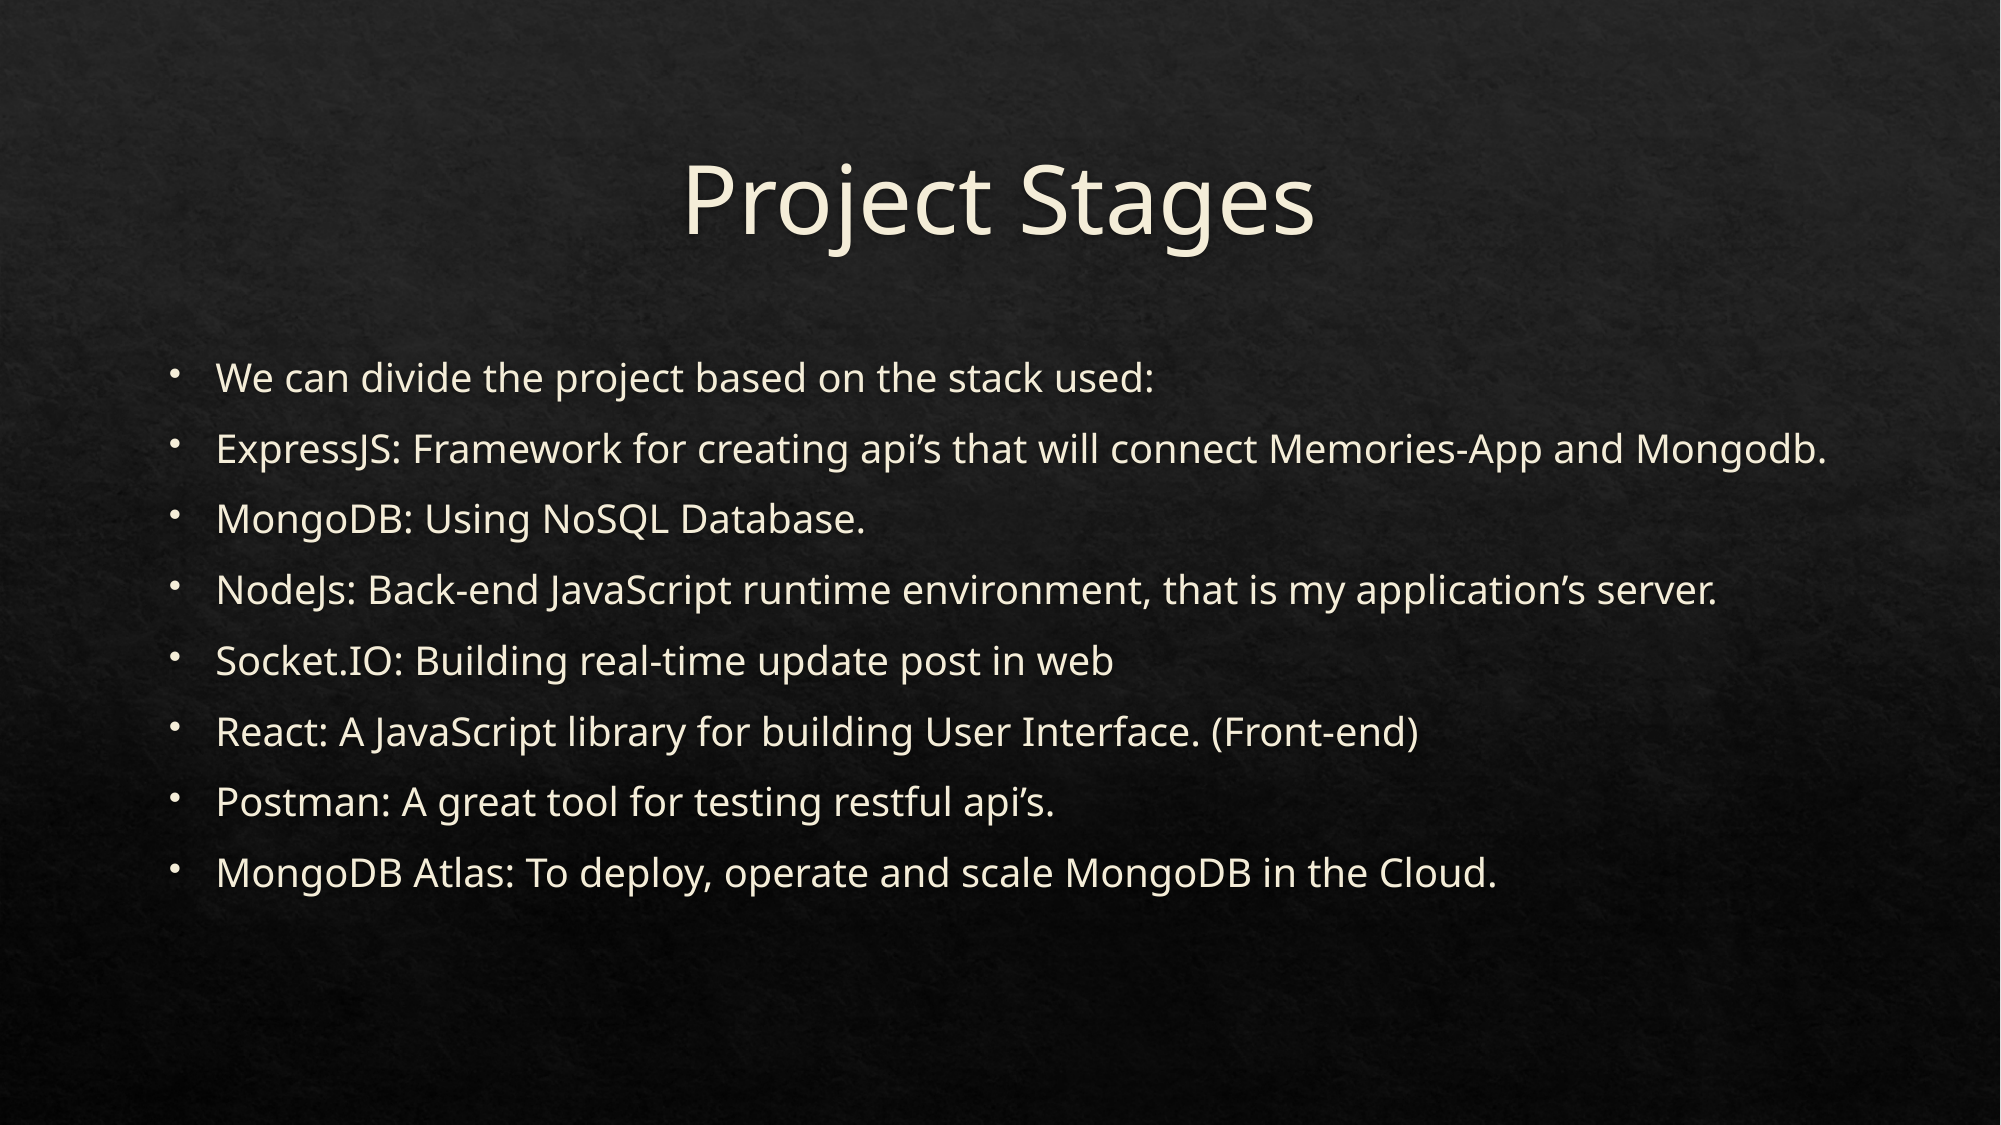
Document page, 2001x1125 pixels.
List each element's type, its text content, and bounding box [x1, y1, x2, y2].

list We can divide the project based on the stack used: ExpressJS: Framework for creating api’s that will connect Memories-App and Mongodb. MongoDB: Using NoSQL Database. NodeJs: Back-end JavaScript runtime environment, that is my application’s server. Socket.IO: Building real-time update post in web React: A JavaScript library for building User Interface. (Front-end) Postman: A great tool for testing restful api’s. MongoDB Atlas: To deploy, operate and scale MongoDB in the Cloud. [149, 340, 1849, 950]
title Project Stages [149, 99, 1849, 307]
